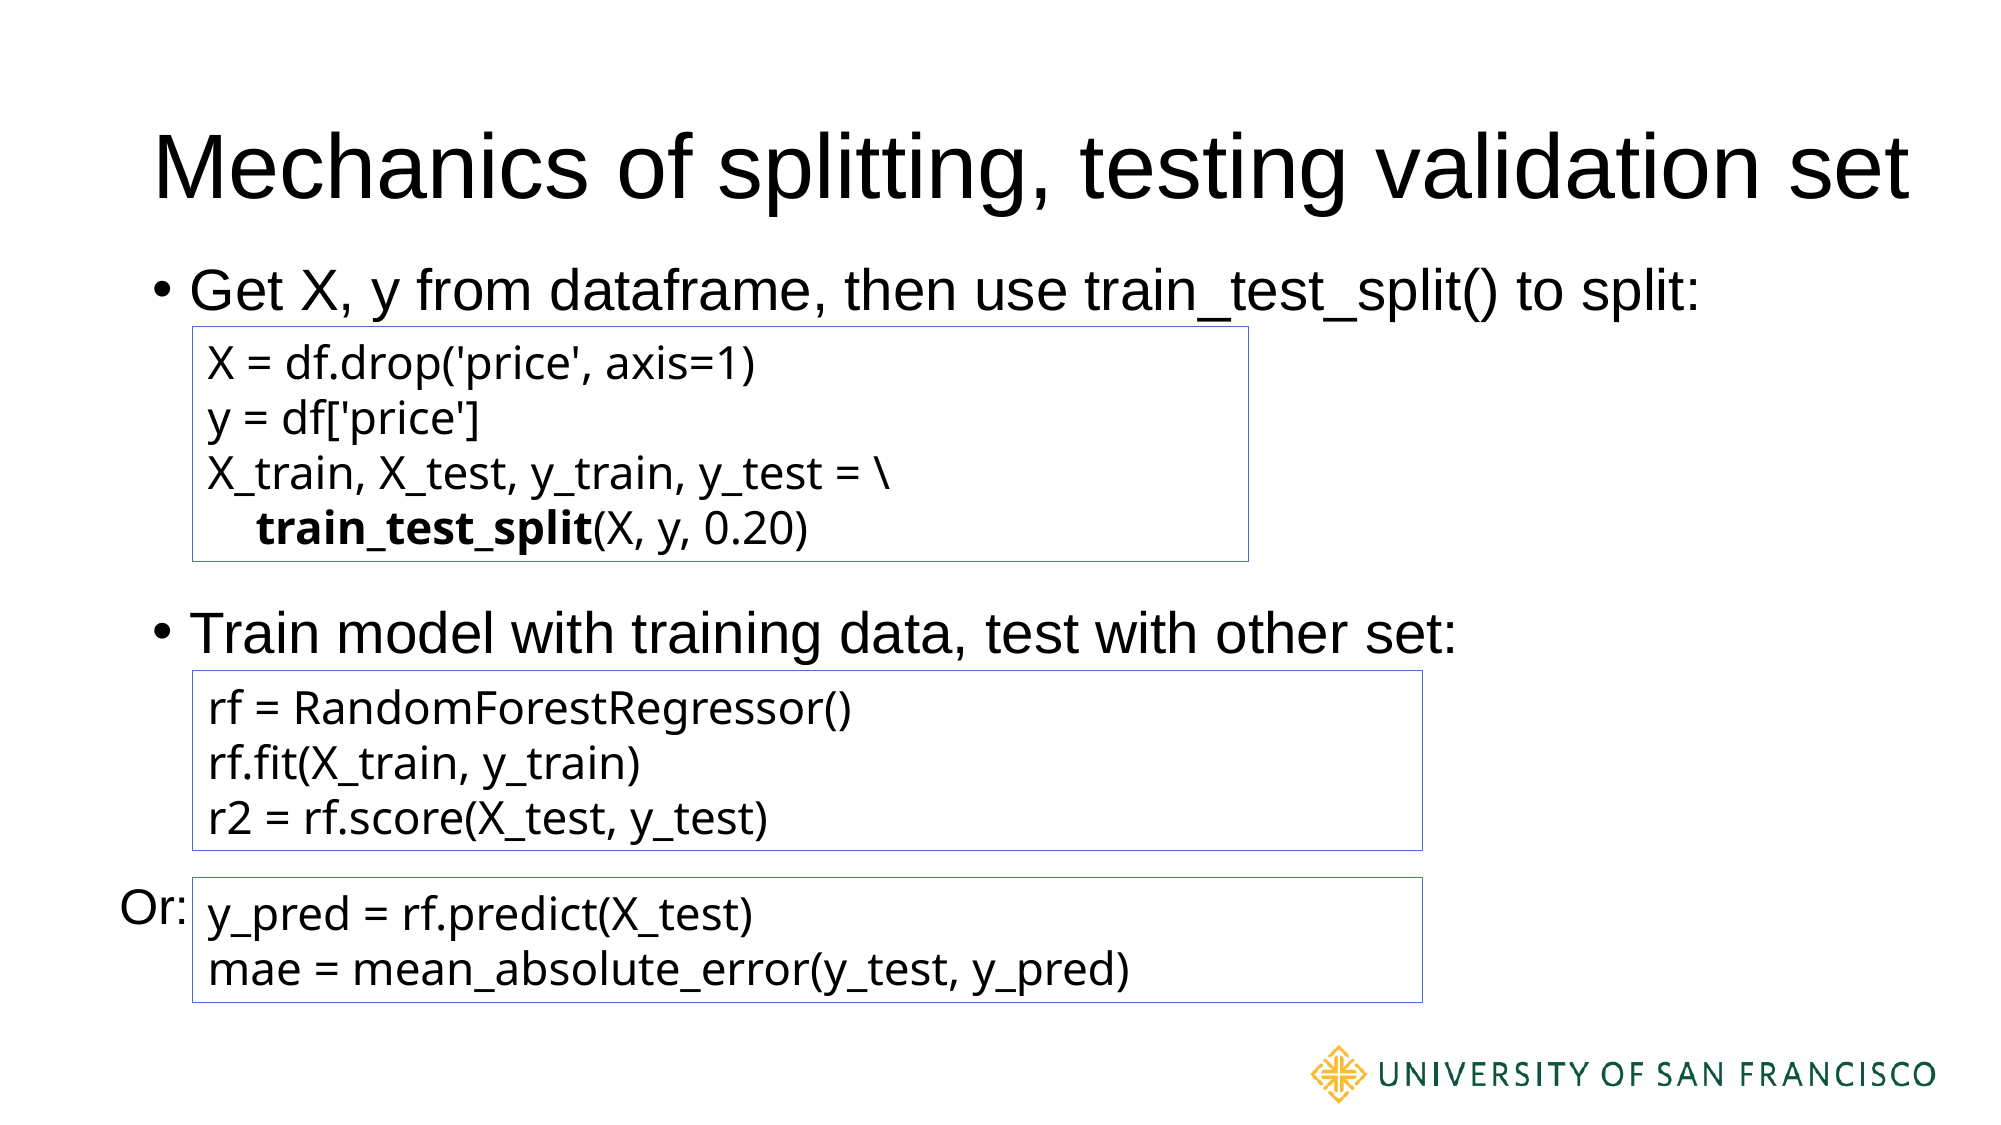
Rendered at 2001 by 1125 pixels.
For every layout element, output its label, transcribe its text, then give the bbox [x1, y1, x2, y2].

text_box Or: [104, 866, 205, 942]
text_box X = df.drop('price', axis=1) y = df['price'] X_train, X_test, y_train, y_test = \ train_test_split(X, y, 0.20) [192, 326, 1249, 562]
title Mechanics of splitting, testing validation set [137, 59, 1939, 278]
text_box y_pred = rf.predict(X_test) mae = mean_absolute_error(y_test, y_pred) [192, 877, 1423, 1003]
list Get X, y from dataframe, then use train_test_split() to split: Train model with training data, test with other set: [137, 278, 1863, 1014]
text_box rf = RandomForestRegressor() rf.fit(X_train, y_train) r2 = rf.score(X_test, y_test) [192, 670, 1423, 851]
